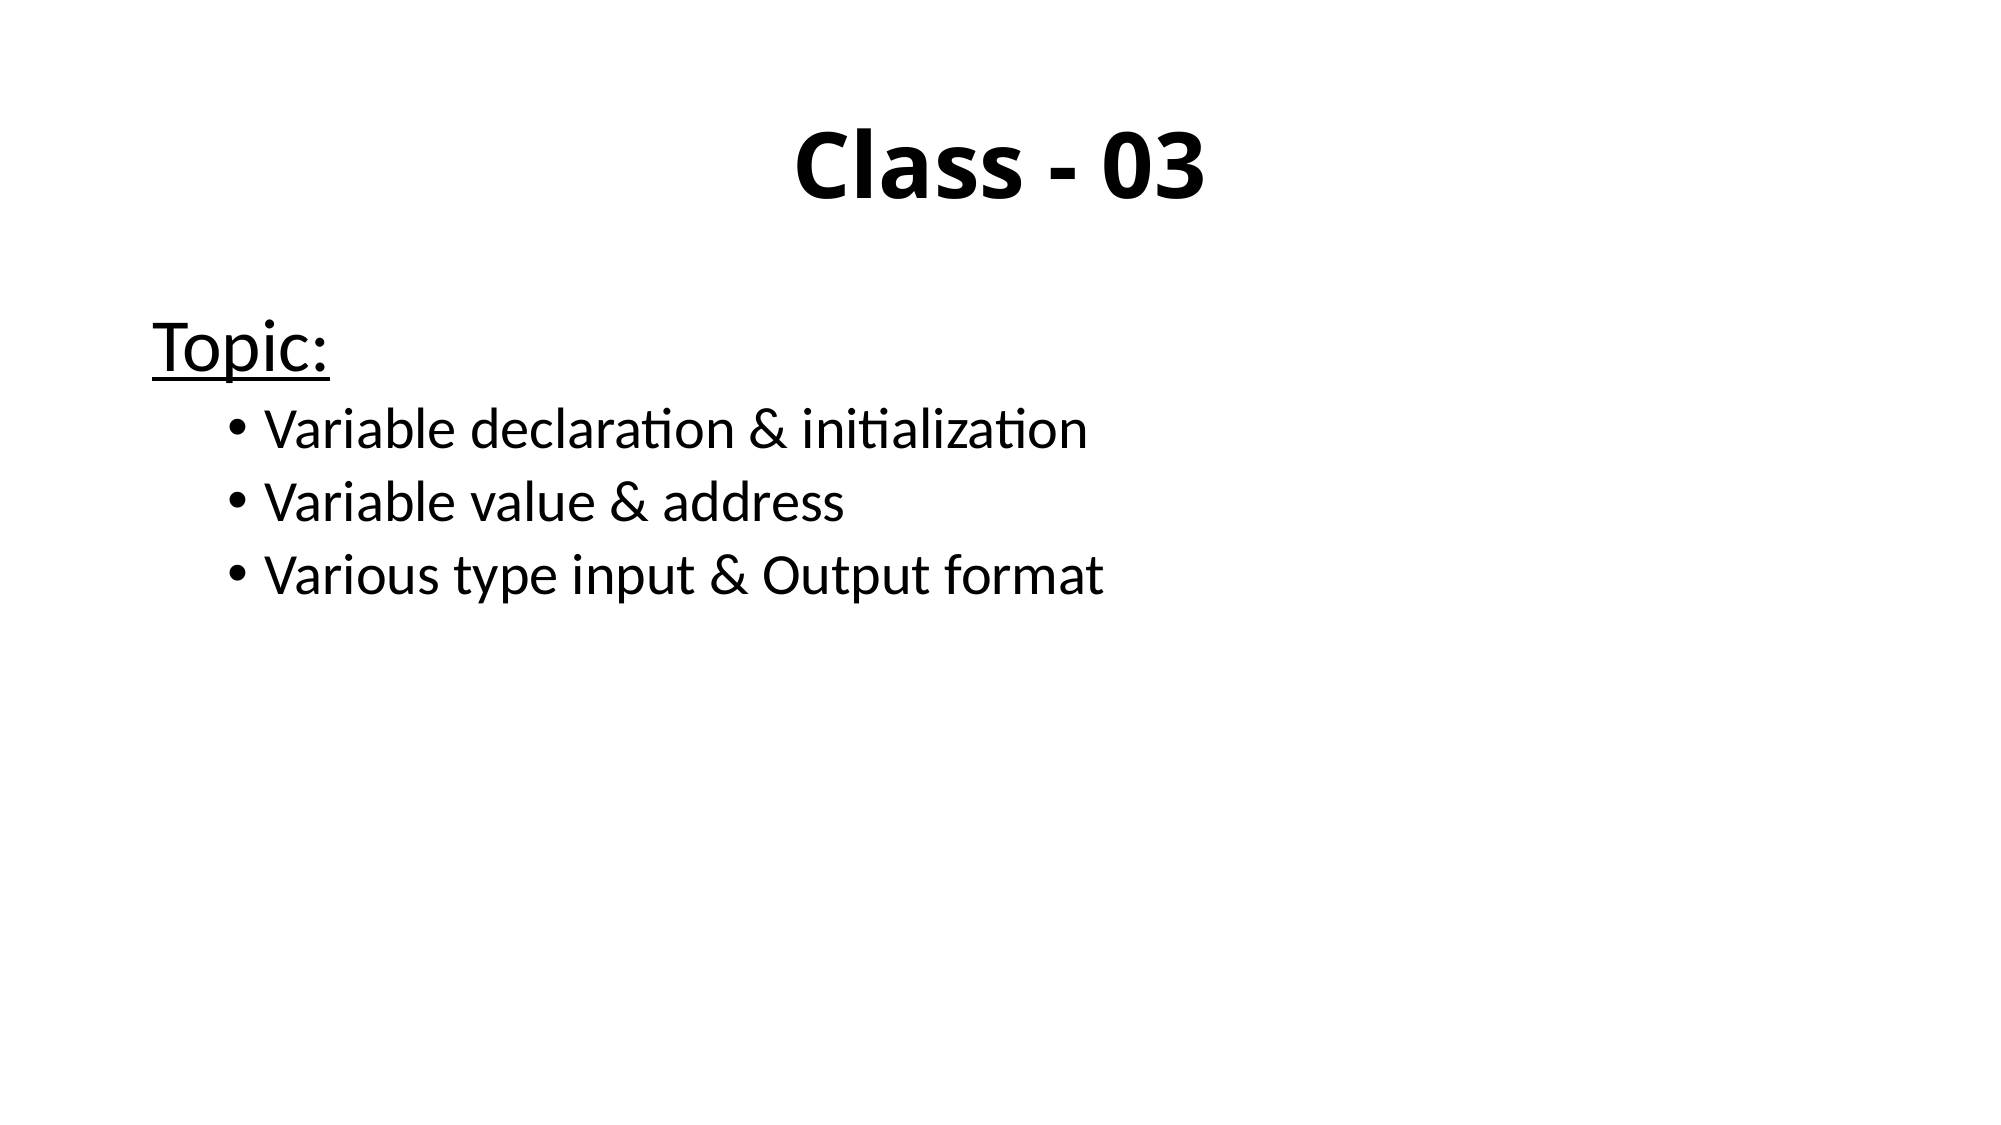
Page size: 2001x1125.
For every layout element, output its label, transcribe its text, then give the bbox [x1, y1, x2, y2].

list Topic: Variable declaration & initialization Variable value & address Various type input & Output format [137, 299, 1863, 1014]
title Class - 03 [137, 59, 1863, 278]
